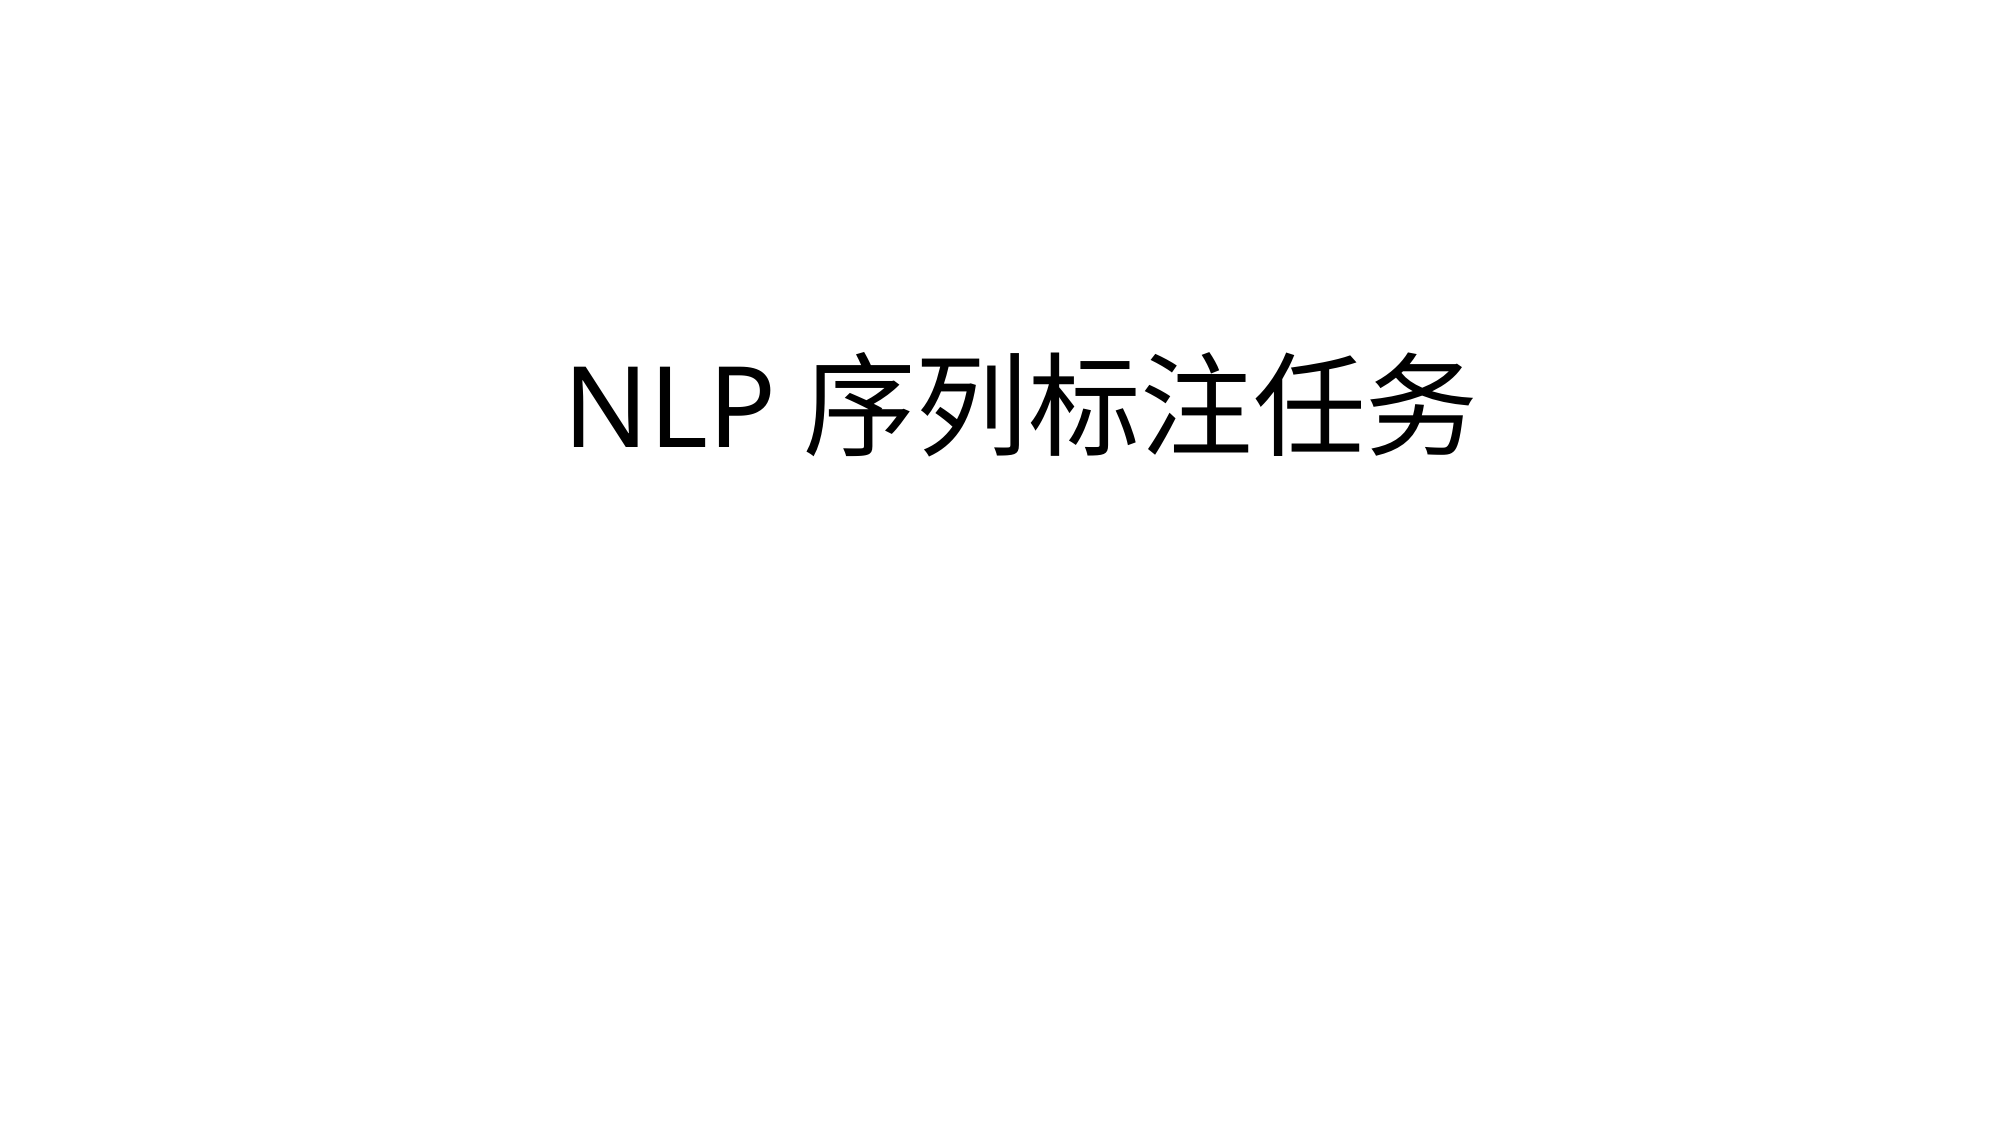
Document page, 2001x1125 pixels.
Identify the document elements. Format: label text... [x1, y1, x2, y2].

text_box NLP序列标注任务 [549, 327, 1493, 478]
